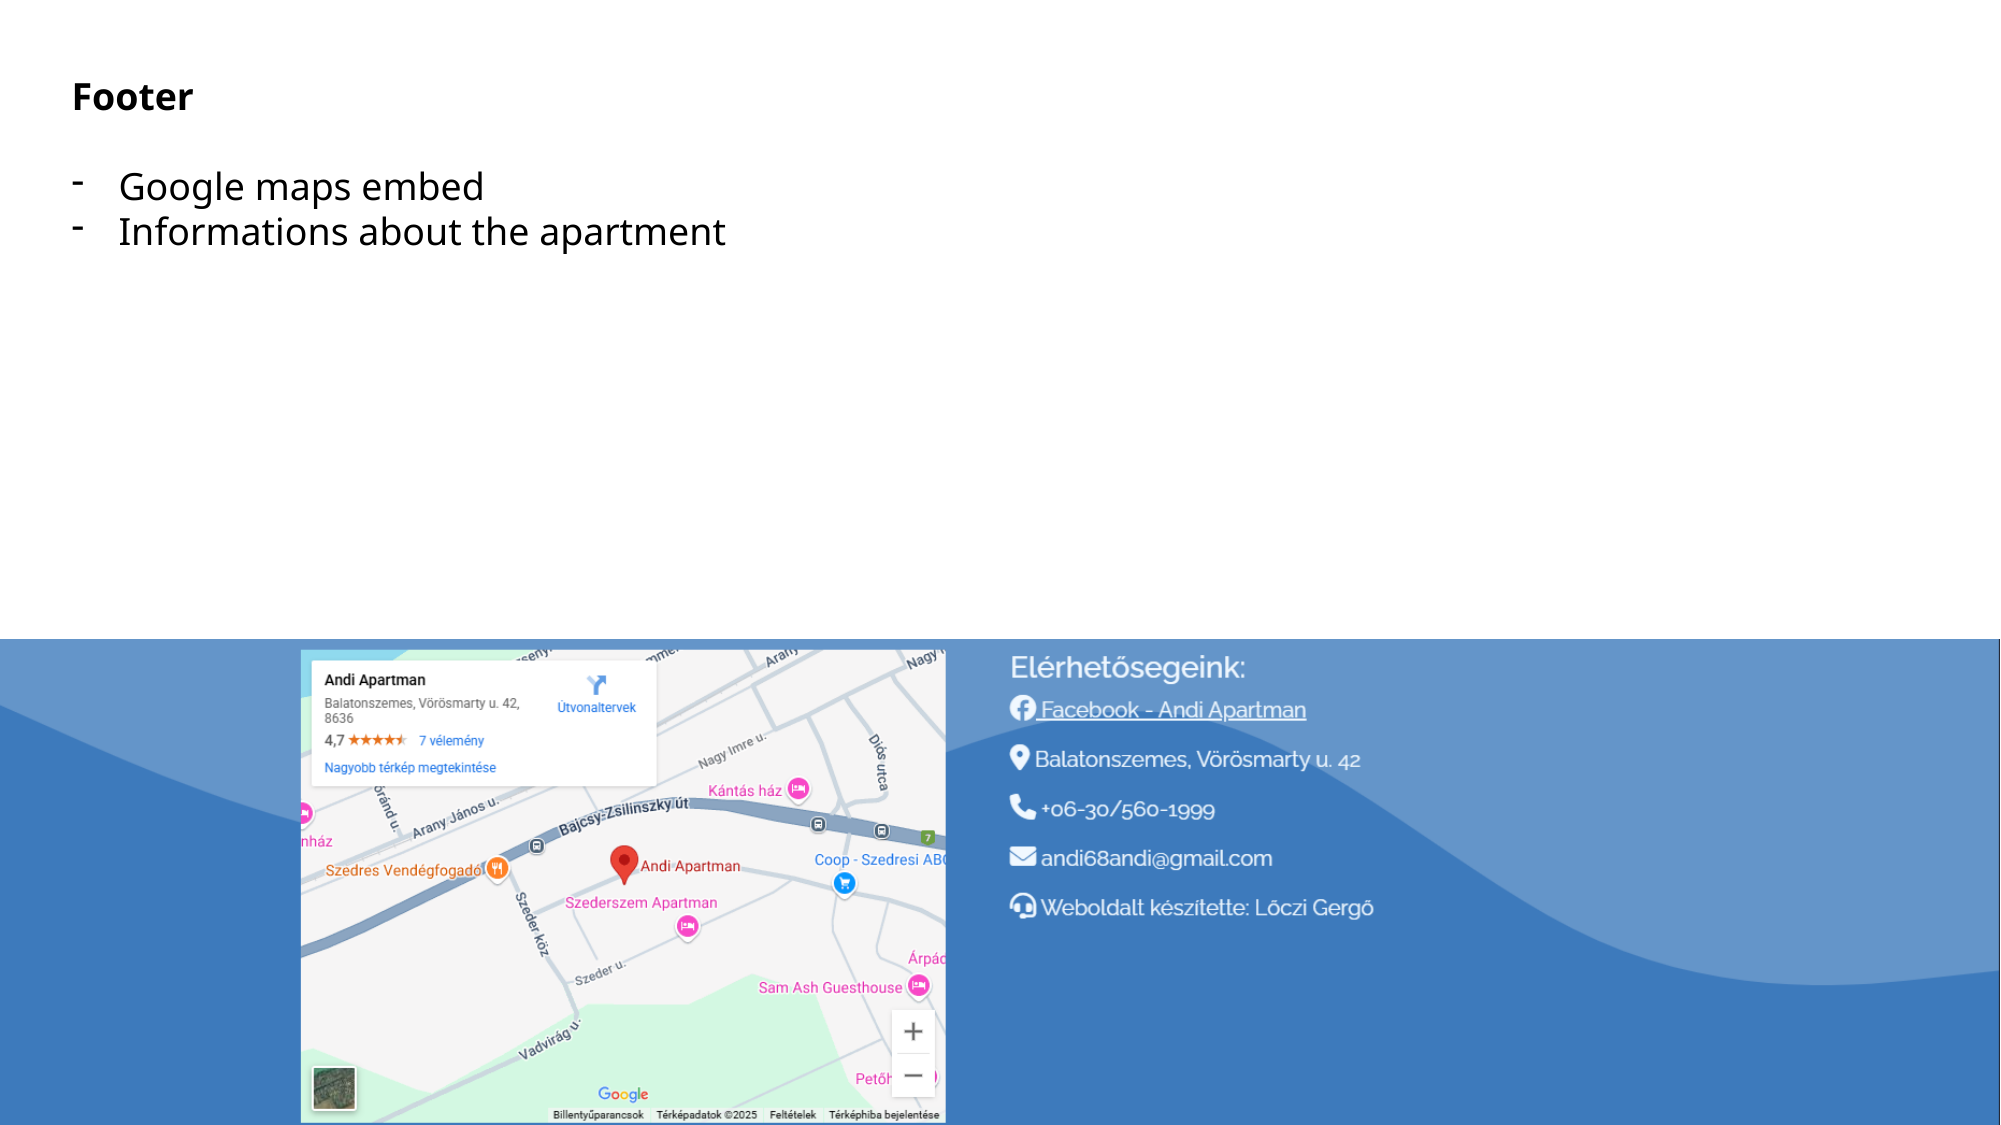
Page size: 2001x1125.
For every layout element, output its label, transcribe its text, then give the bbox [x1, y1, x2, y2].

text_box Footer Google maps embed Informations about the apartment [56, 65, 1649, 351]
picture [0, 638, 2000, 1125]
